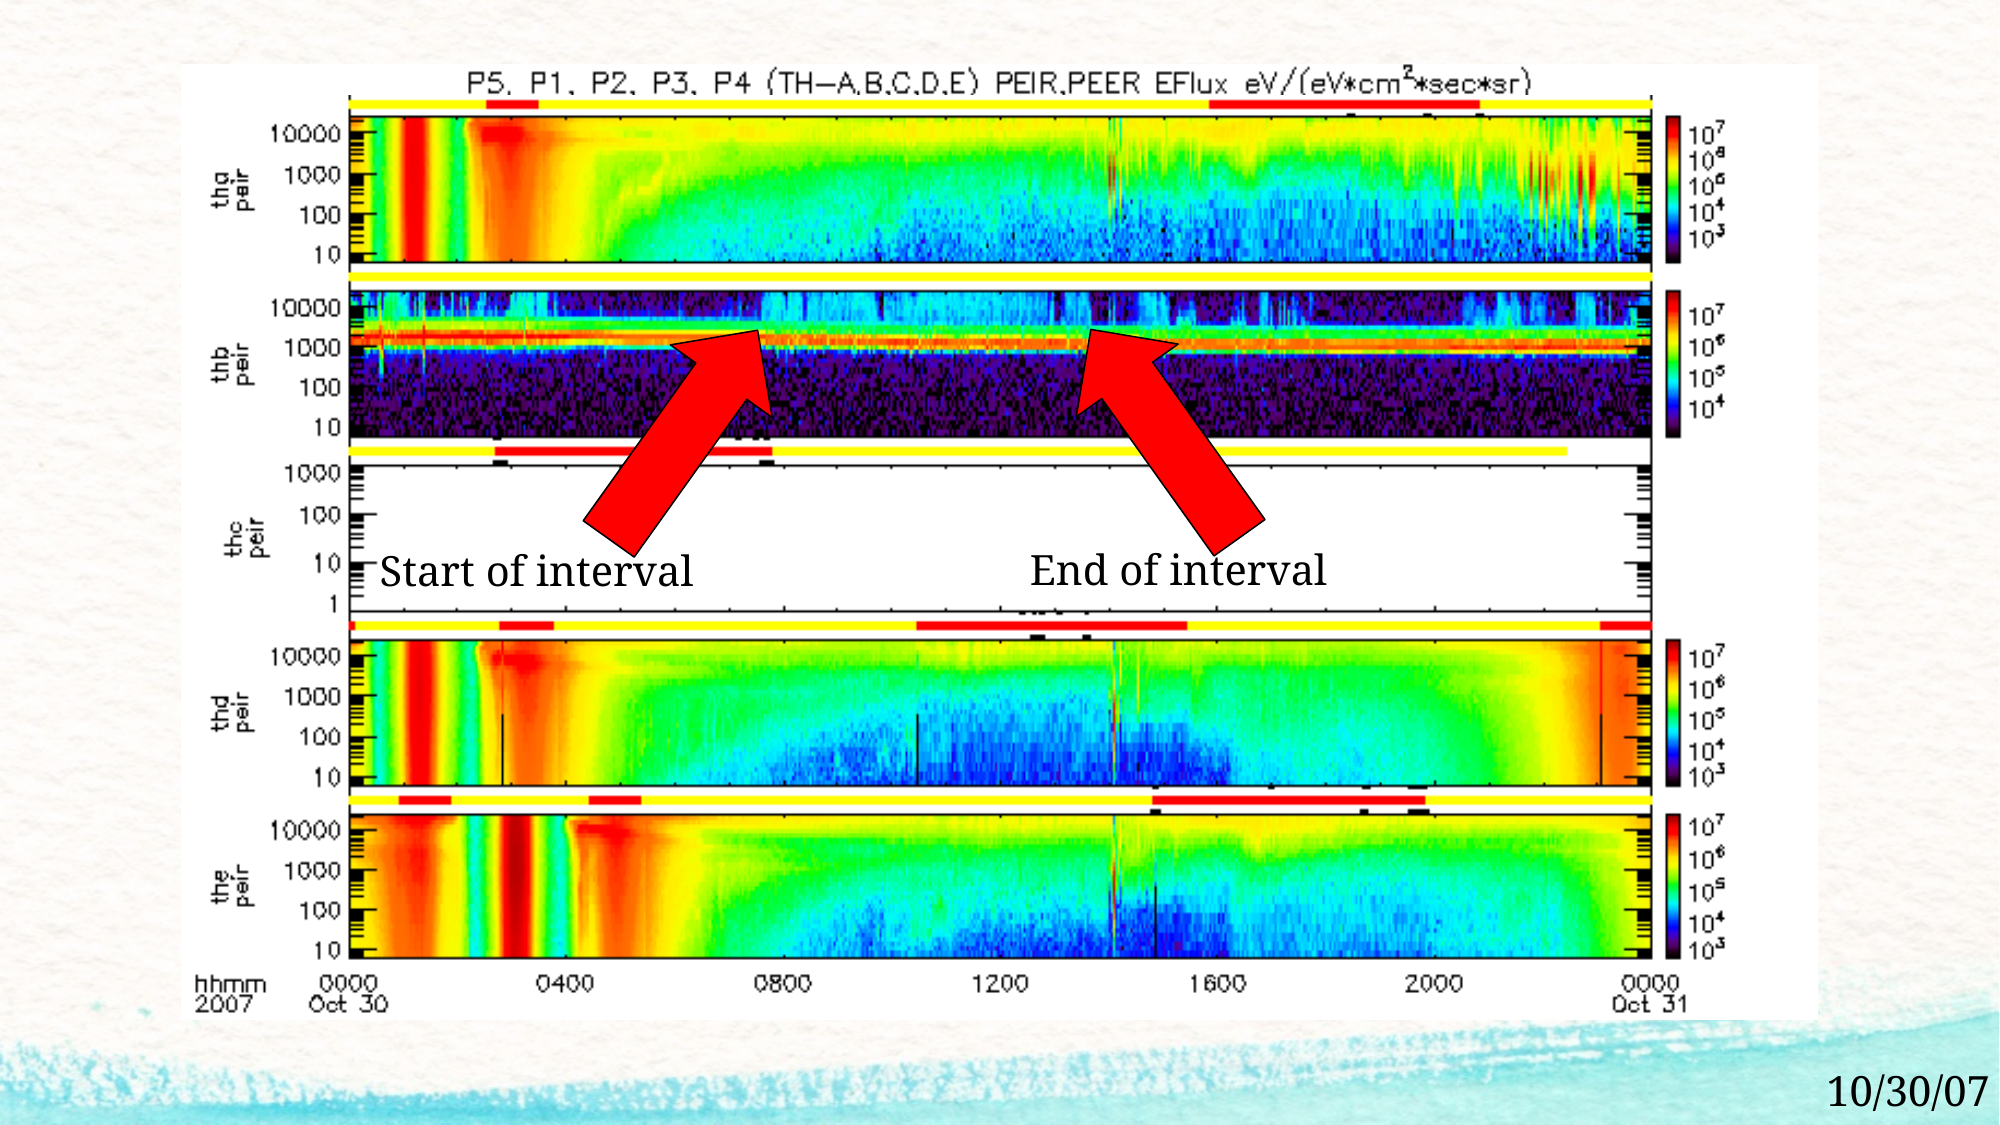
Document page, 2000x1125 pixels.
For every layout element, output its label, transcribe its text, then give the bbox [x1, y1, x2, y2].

text_box 10/30/07 [1242, 1062, 2000, 1125]
picture [0, 0, 2000, 1125]
